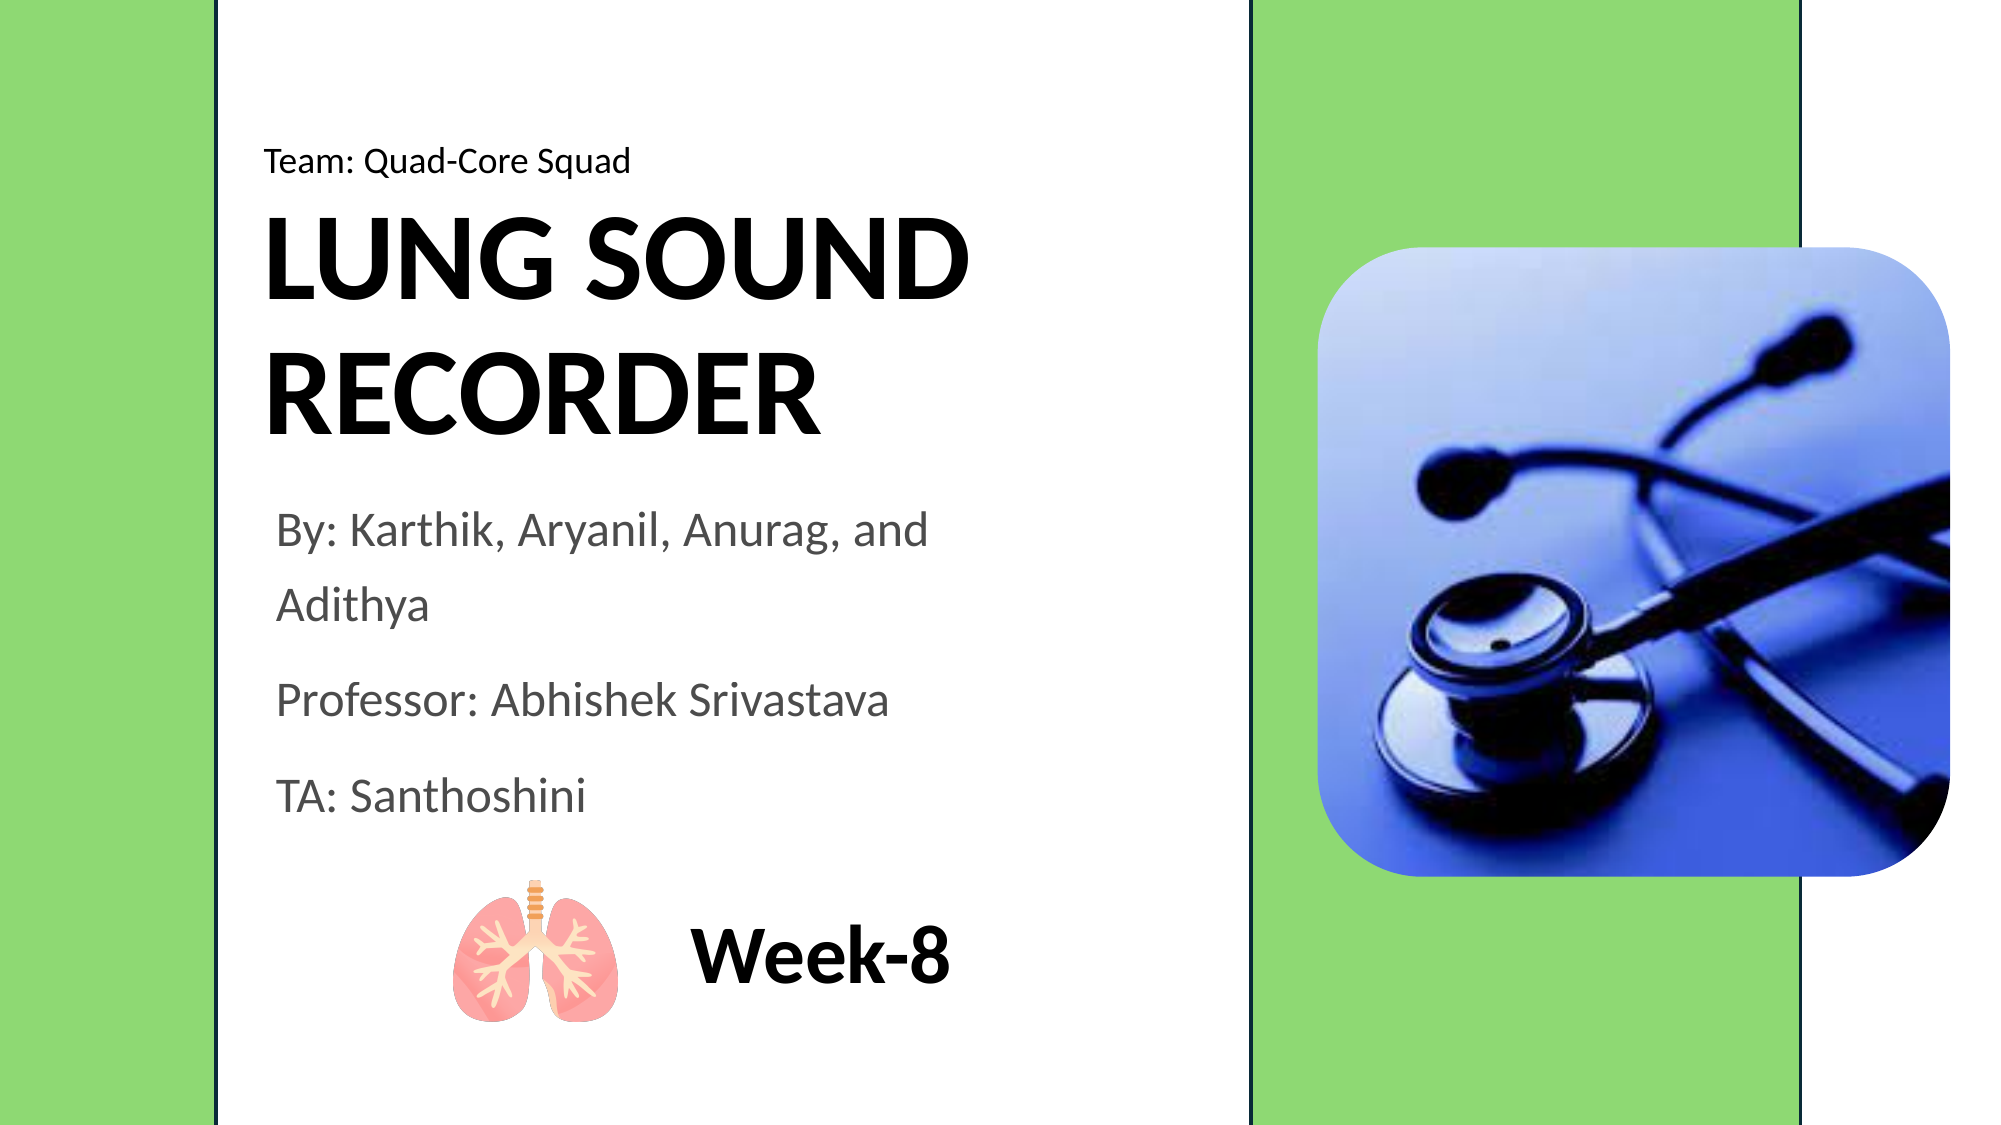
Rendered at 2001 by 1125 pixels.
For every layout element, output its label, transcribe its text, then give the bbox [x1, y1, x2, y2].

text_box LUNG SOUND RECORDER [248, 90, 1104, 562]
text_box Week-8 [675, 892, 979, 1108]
text_box [1249, 0, 1802, 1125]
text_box By: Karthik, Aryanil, Anurag, and Adithya Professor: Abhishek Srivastava TA: Santhoshini [260, 473, 1093, 844]
picture [1317, 246, 1951, 878]
text_box [0, 0, 218, 1125]
picture [452, 879, 619, 1023]
text_box Team: Quad-Core Squad [248, 128, 757, 189]
